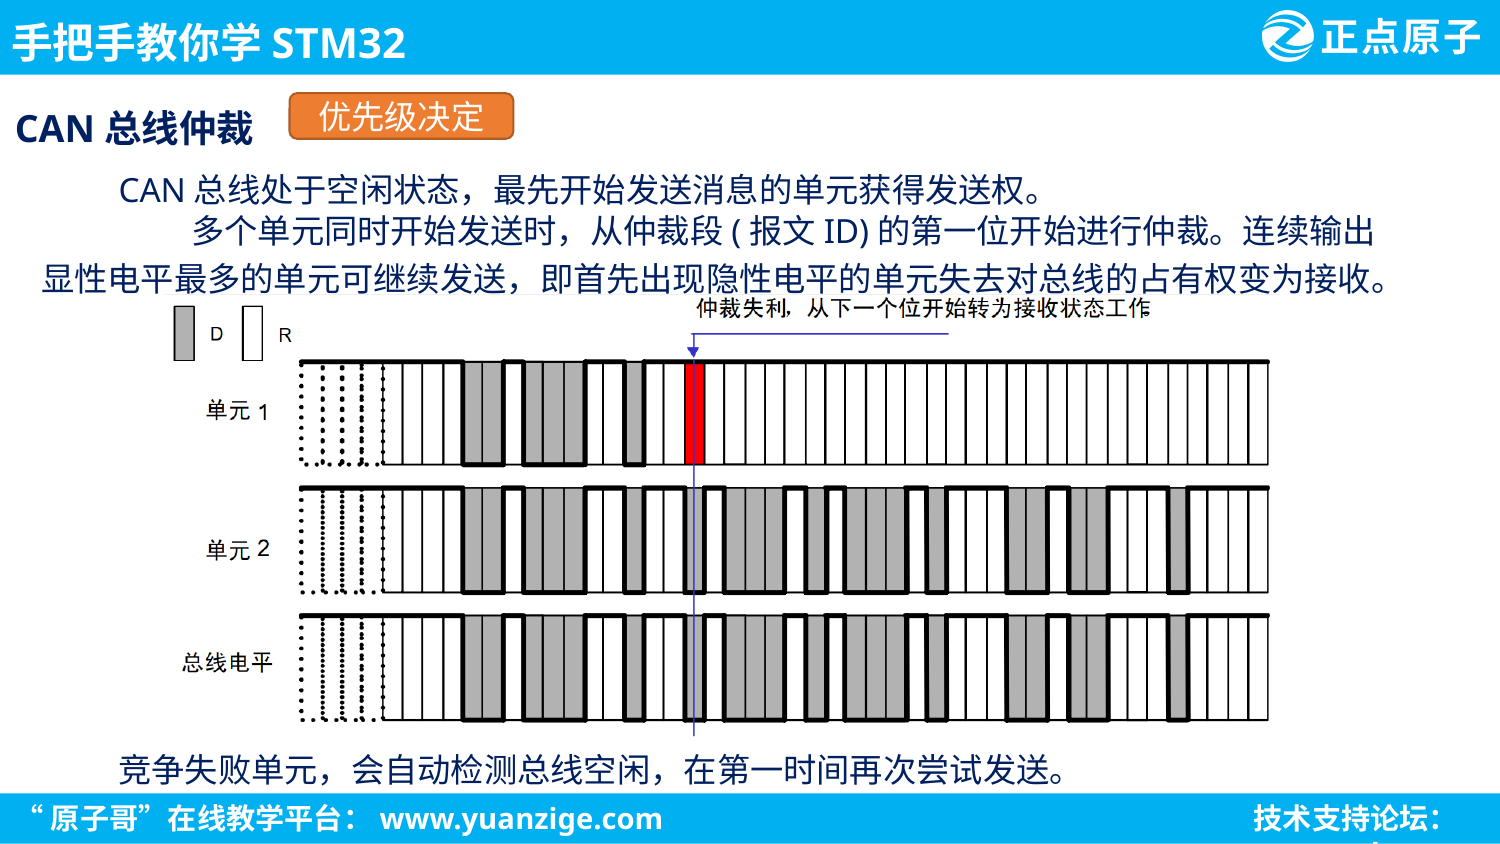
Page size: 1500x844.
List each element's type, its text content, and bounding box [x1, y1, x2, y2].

picture [1391, 45, 1397, 53]
text_box 手把手教你学STM32 [0, 0, 967, 75]
text_box [1310, 792, 1500, 844]
text_box [290, 0, 1500, 76]
picture [1367, 18, 1396, 42]
picture [1364, 45, 1370, 53]
picture [1412, 44, 1418, 52]
text_box 多个单元同时开始发送时，从仲裁段(报文ID)的第一位开始进行仲裁。连续输出显性电平最多的单元可继续发送，即首先出现隐性电平的单元失去对总线的占有权变为接收。 [26, 194, 1418, 306]
text_box “原子哥”在线教学平台：www.yuanzige.com [0, 793, 883, 843]
text_box 优先级决定 [288, 92, 515, 140]
picture [1445, 21, 1479, 54]
text_box CAN总线仲裁 [0, 75, 290, 158]
picture [1431, 44, 1438, 52]
text_box 竞争失败单元，会自动检测总线空闲，在第一时间再次尝试发送。 [103, 722, 1310, 797]
text_box 技术支持论坛：www.openedv.com [967, 793, 1480, 844]
text_box [0, 797, 967, 844]
picture [165, 294, 1280, 742]
picture [1322, 21, 1357, 52]
text_box CAN总线处于空闲状态，最先开始发送消息的单元获得发送权。 [103, 141, 1055, 194]
picture [1404, 20, 1438, 54]
picture [1267, 11, 1313, 45]
picture [1263, 27, 1307, 61]
